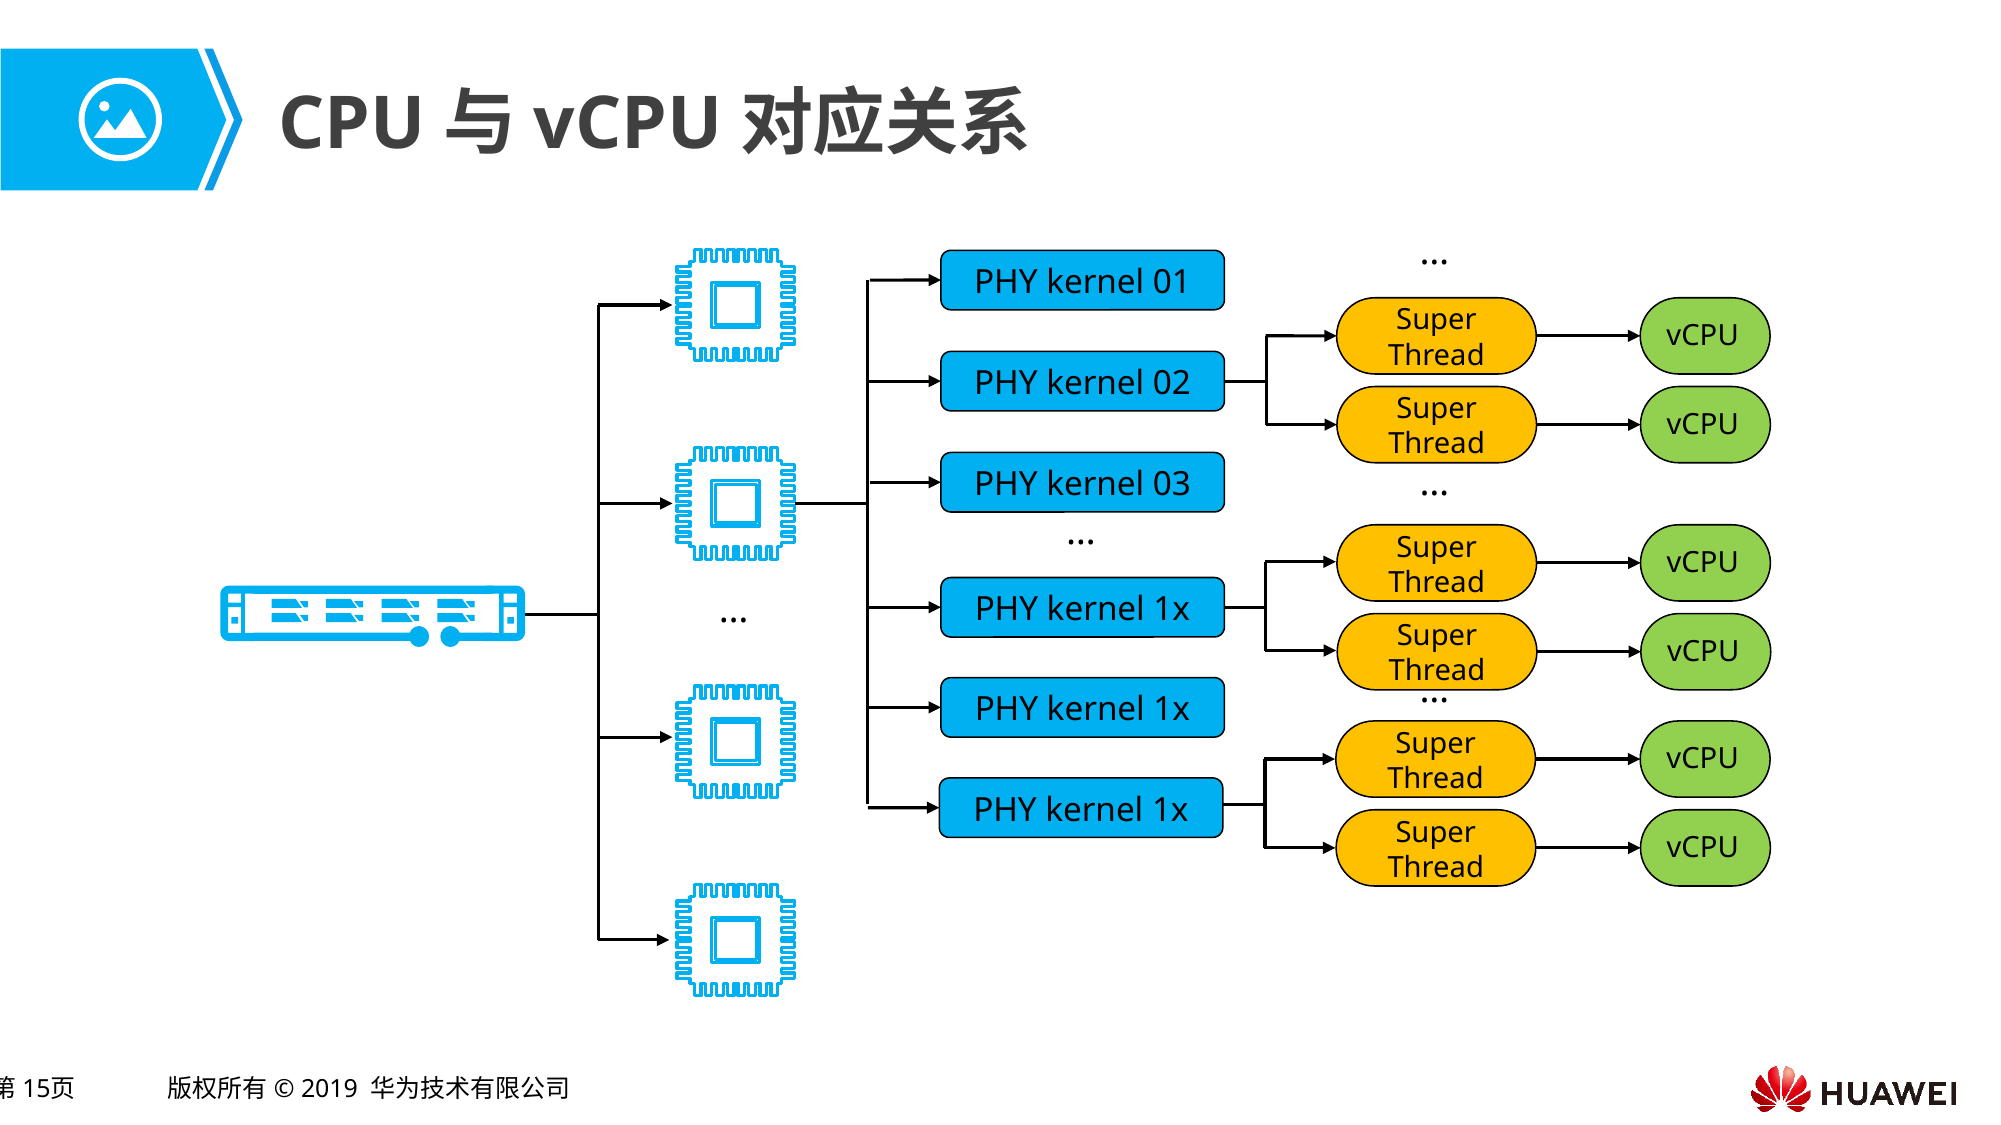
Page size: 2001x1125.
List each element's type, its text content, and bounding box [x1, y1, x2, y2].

text_box [677, 685, 795, 798]
title CPU与vCPU对应关系 [261, 67, 1875, 173]
text_box [677, 249, 795, 361]
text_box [1224, 335, 1338, 425]
text_box … [1051, 500, 1115, 560]
text_box [677, 447, 795, 560]
text_box vCPU [1640, 297, 1771, 374]
text_box Super Thread [1337, 613, 1537, 690]
text_box PHY kernel 1x [940, 677, 1225, 738]
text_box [219, 585, 526, 648]
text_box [1222, 758, 1336, 849]
text_box … [1405, 220, 1469, 280]
text_box … [1405, 658, 1469, 718]
text_box [677, 884, 795, 996]
text_box PHY kernel 1x [939, 777, 1217, 838]
text_box Super Thread [1336, 809, 1536, 887]
text_box vCPU [1640, 524, 1771, 602]
text_box vCPU [1640, 613, 1771, 690]
text_box … [1405, 450, 1469, 510]
text_box PHY kernel 1x [940, 577, 1218, 638]
picture [1751, 1066, 1956, 1112]
text_box Super Thread [1337, 386, 1537, 463]
text_box vCPU [1640, 809, 1771, 887]
text_box Super Thread [1335, 720, 1536, 798]
text_box … [704, 578, 768, 638]
text_box PHY kernel 01 [940, 250, 1225, 310]
text_box Super Thread [1336, 297, 1537, 374]
text_box PHY kernel 03 [940, 452, 1225, 513]
text_box Super Thread [1337, 524, 1537, 602]
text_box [1223, 561, 1337, 651]
text_box PHY kernel 02 [940, 351, 1219, 411]
text_box vCPU [1640, 720, 1771, 798]
text_box vCPU [1640, 386, 1771, 463]
